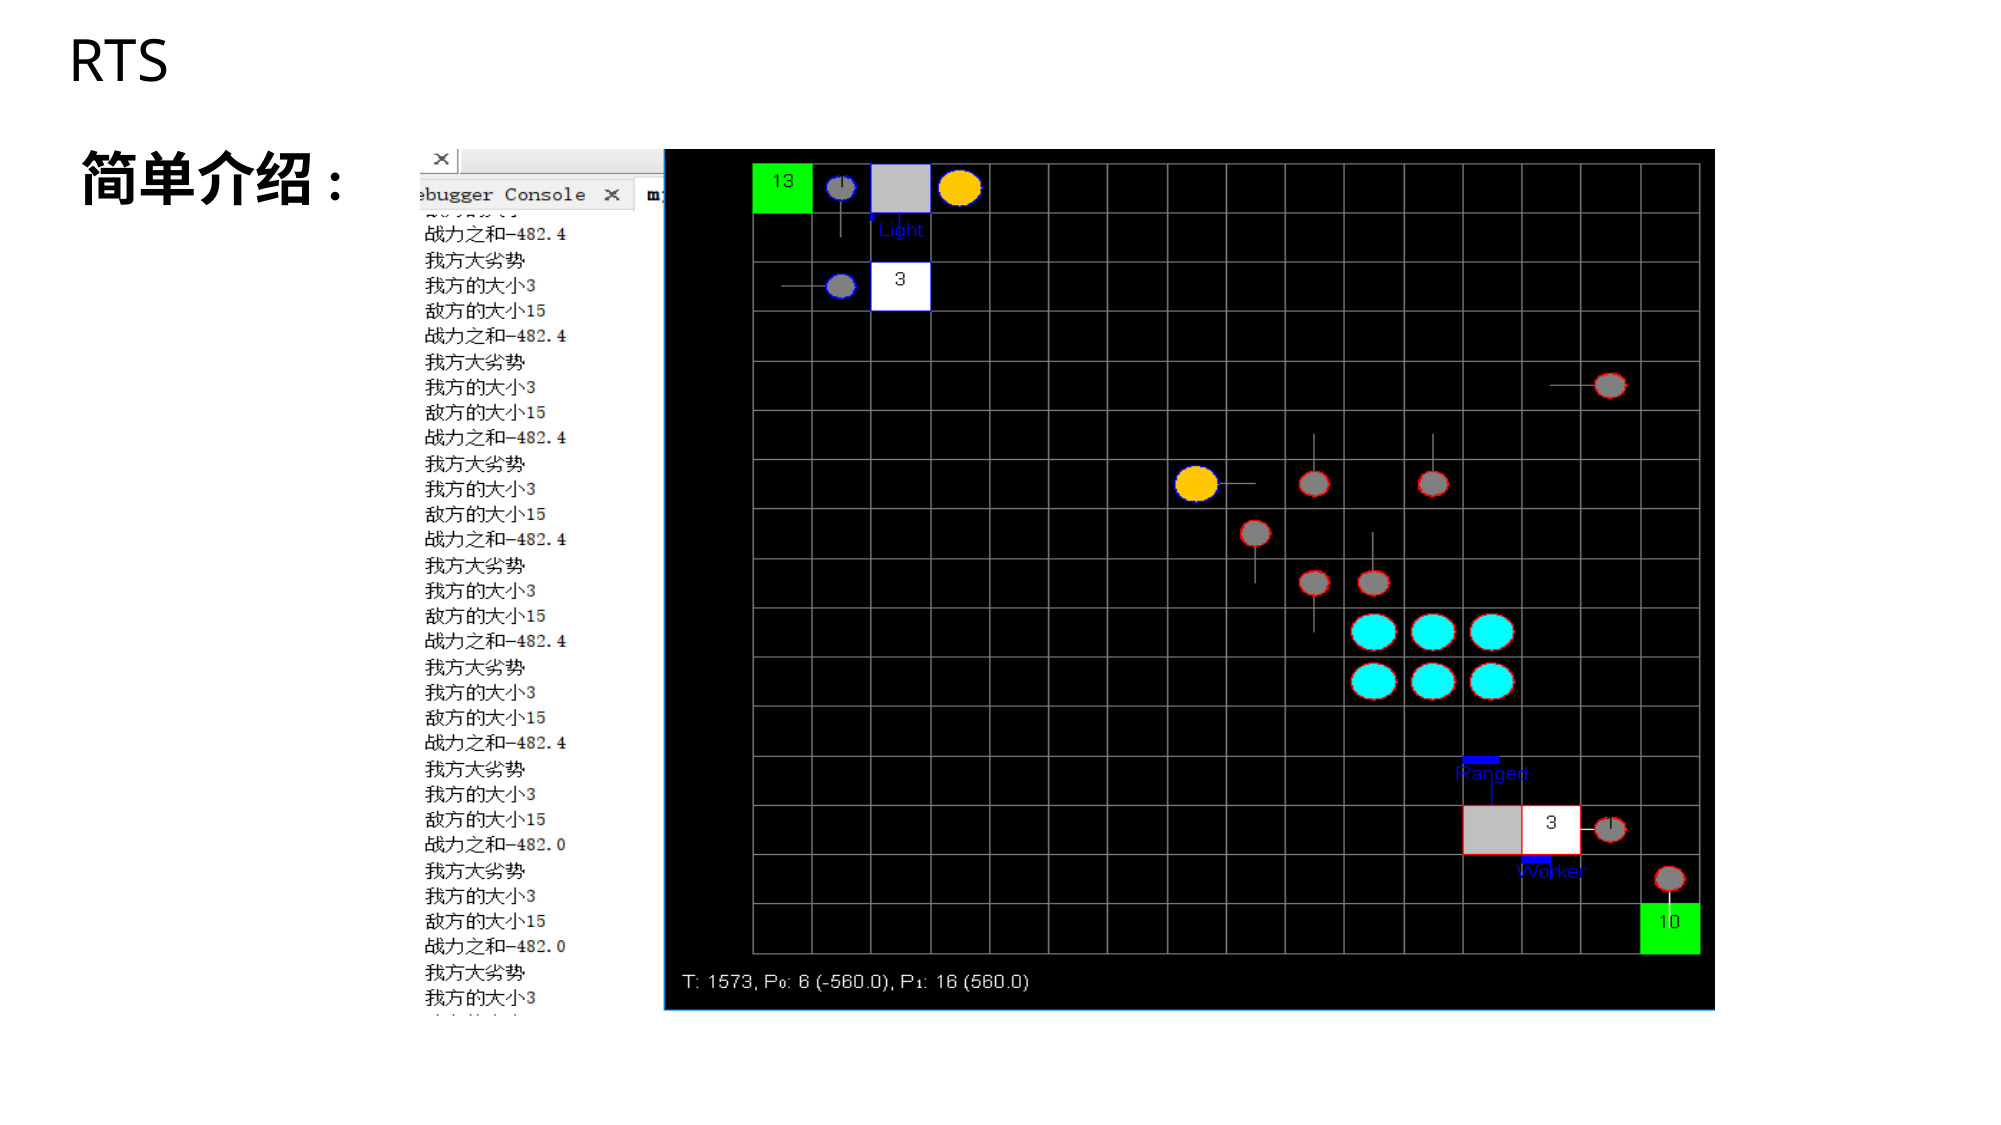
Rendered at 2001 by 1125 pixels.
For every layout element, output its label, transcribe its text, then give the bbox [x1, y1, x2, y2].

text_box RTS [53, 16, 184, 101]
text_box 简单介绍: [65, 134, 359, 219]
picture [420, 149, 1715, 1018]
